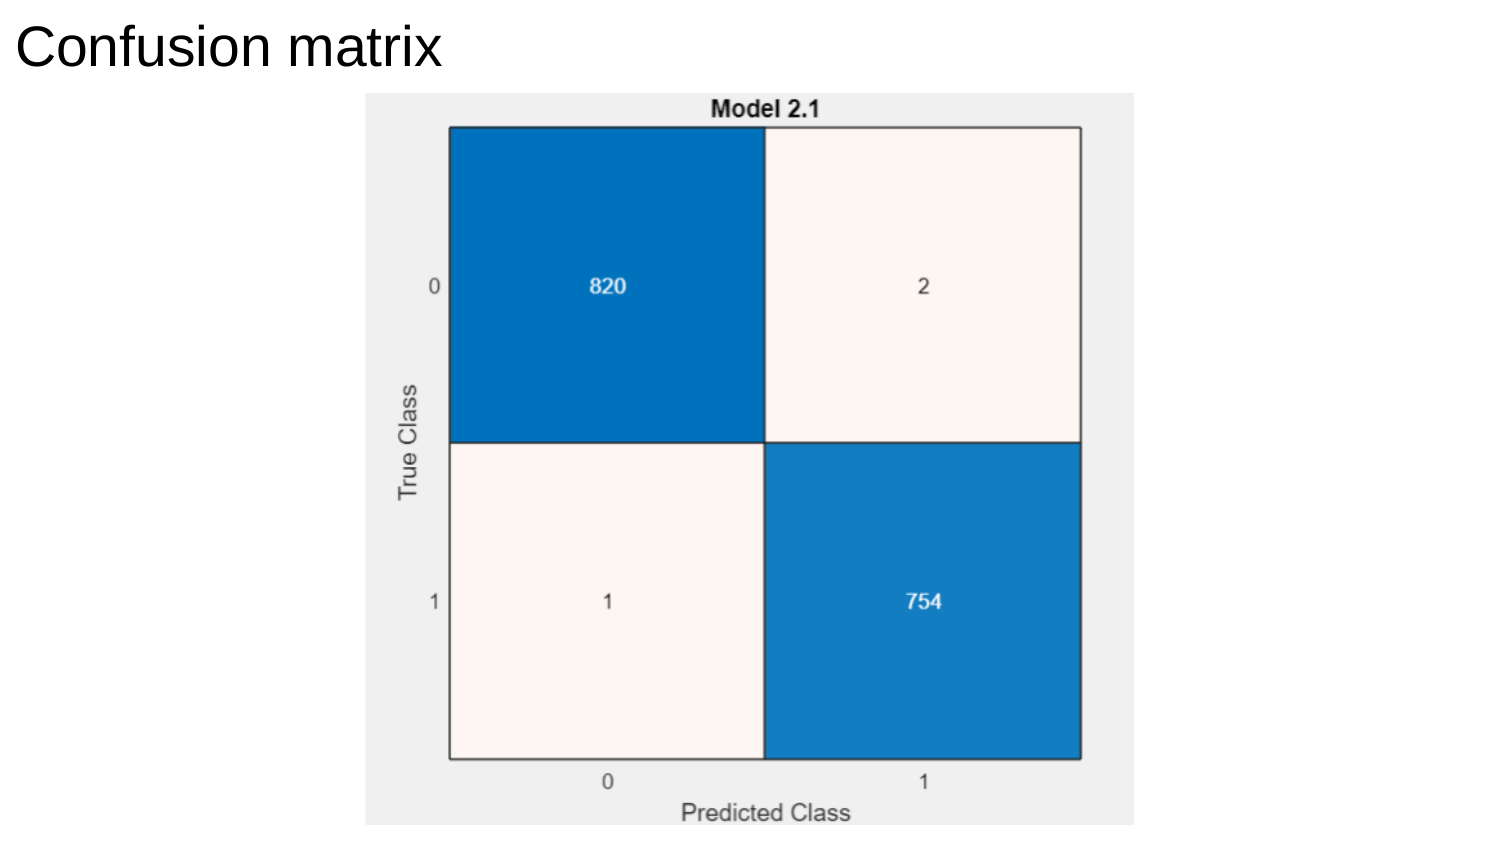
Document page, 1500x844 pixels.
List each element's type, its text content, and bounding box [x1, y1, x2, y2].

picture [365, 93, 1135, 825]
title Confusion matrix [0, 0, 1398, 94]
